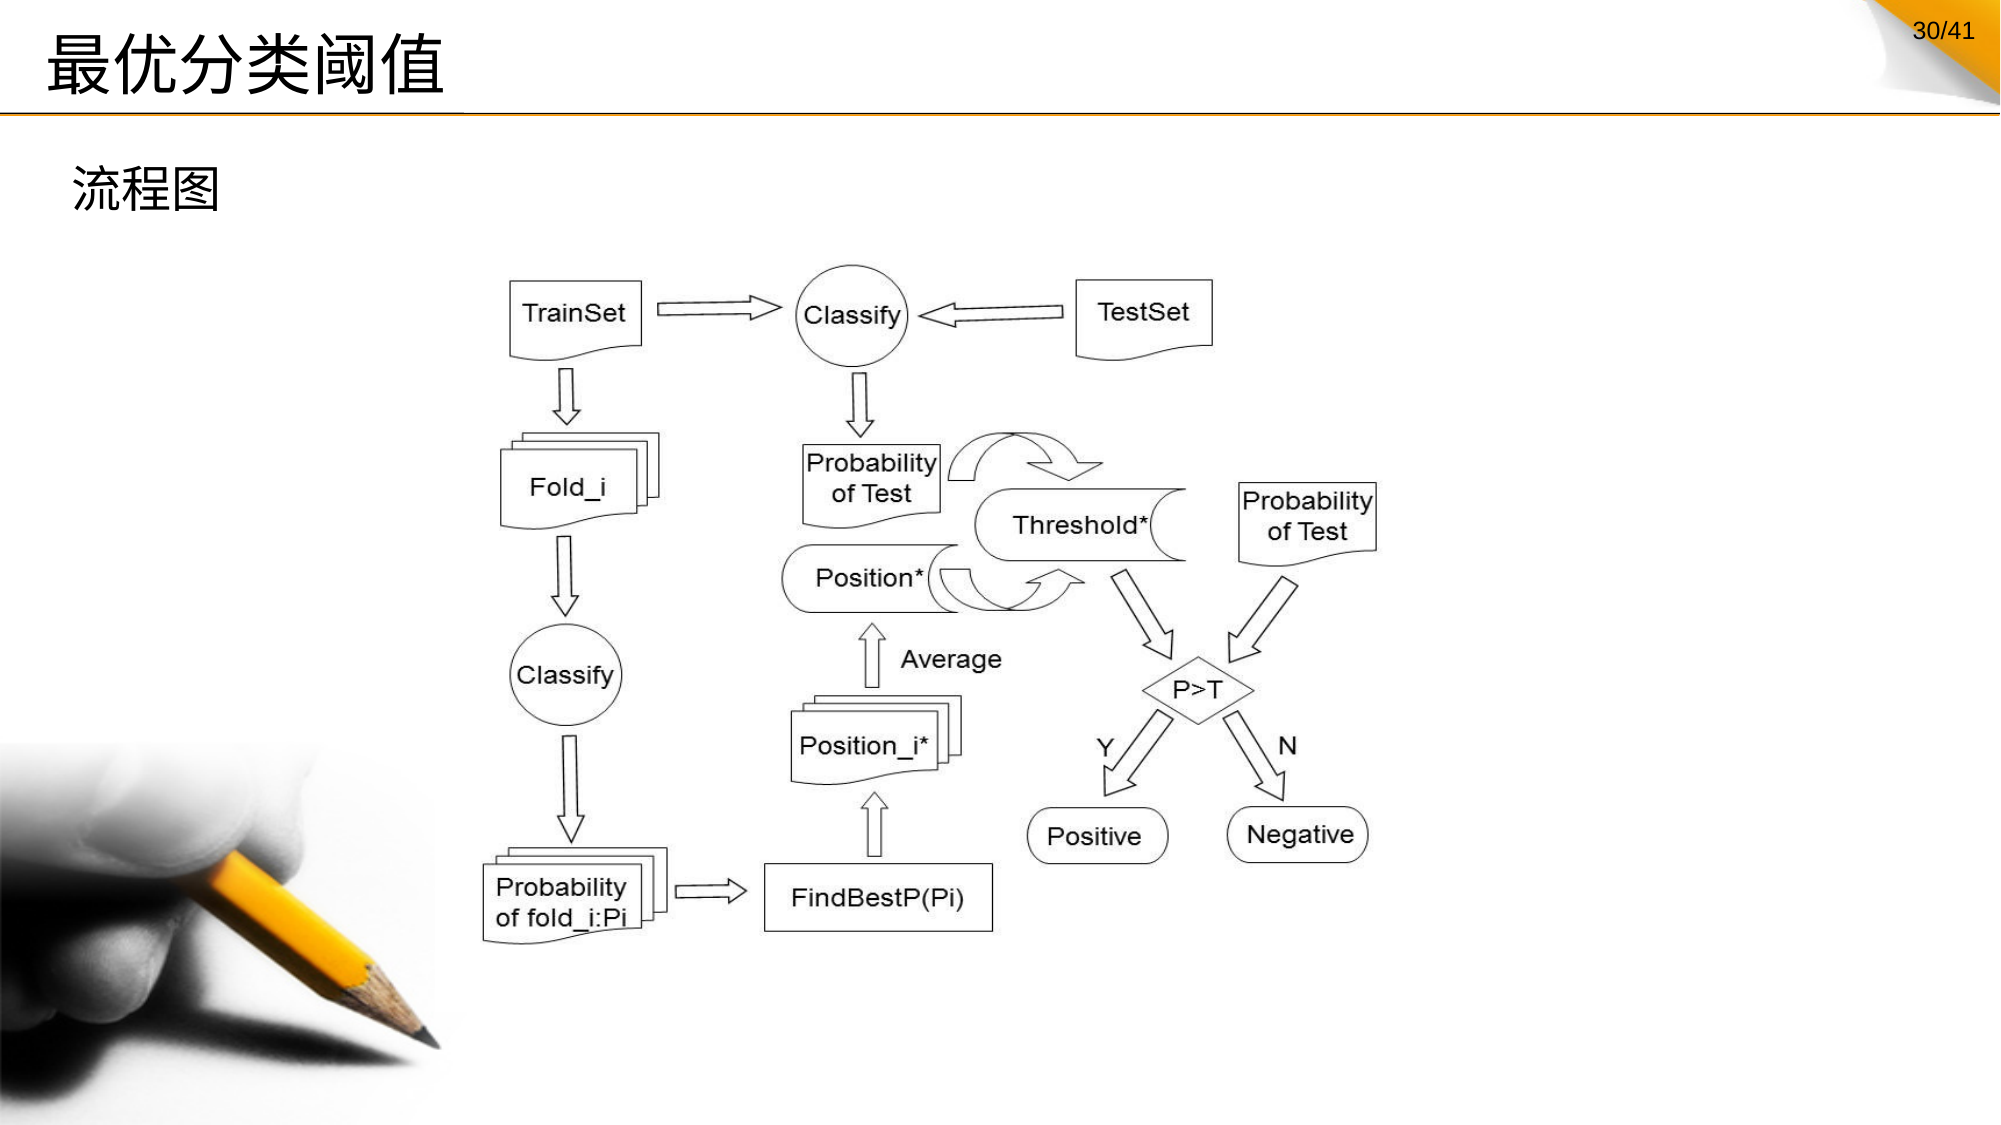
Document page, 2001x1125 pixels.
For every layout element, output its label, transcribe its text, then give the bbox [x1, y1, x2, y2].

title 最优分类阈值 [30, 15, 1219, 109]
text_box 流程图 [56, 149, 237, 225]
picture [0, 0, 2001, 1125]
